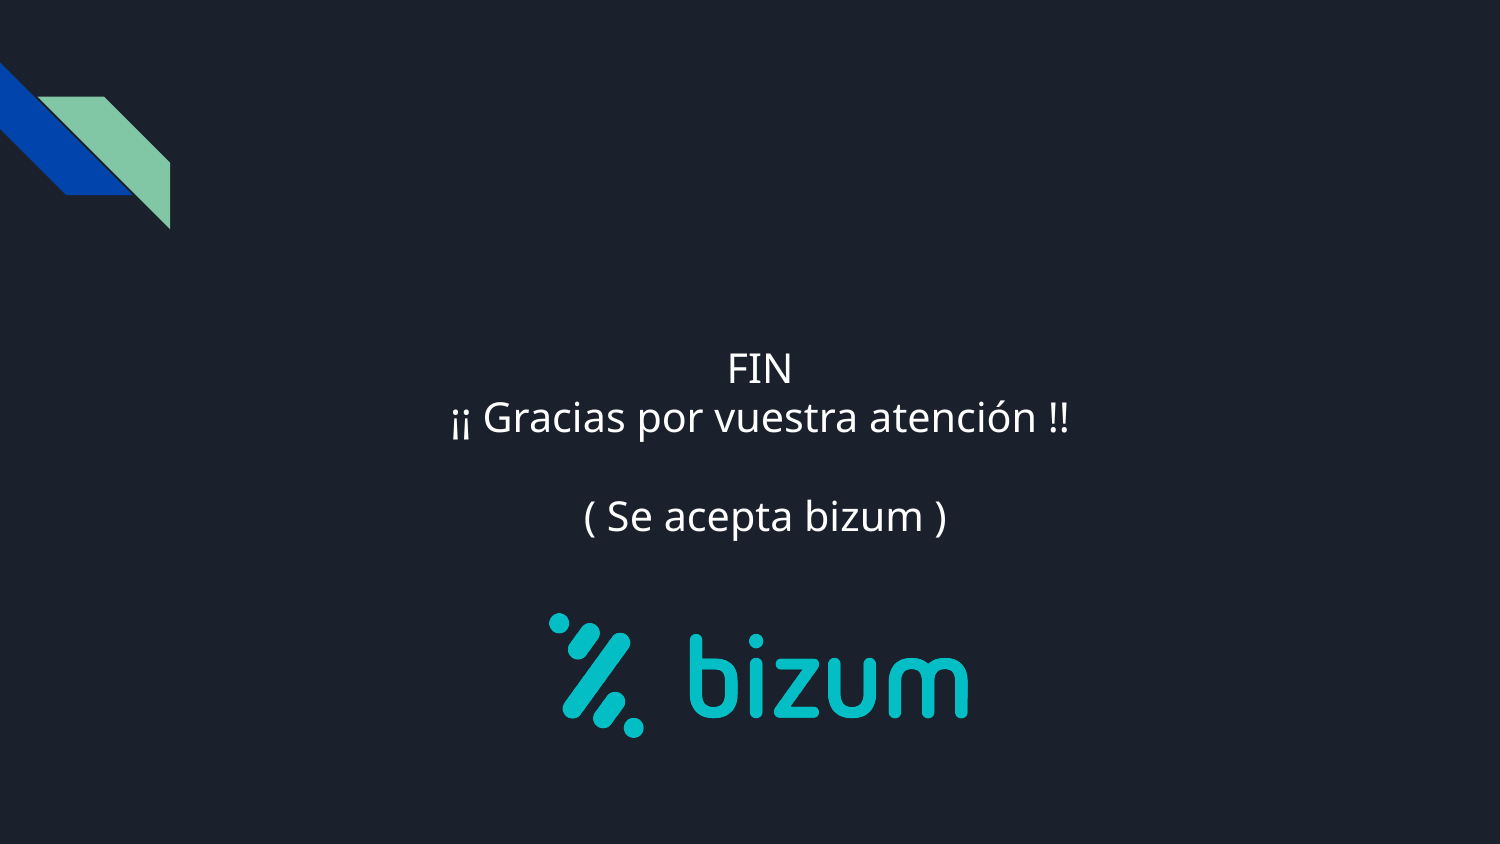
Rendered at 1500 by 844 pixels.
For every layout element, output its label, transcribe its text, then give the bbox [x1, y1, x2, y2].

title FIN ¡¡ Gracias por vuestra atención !! ( Se acepta bizum ) [172, 326, 1348, 556]
picture [548, 613, 972, 739]
